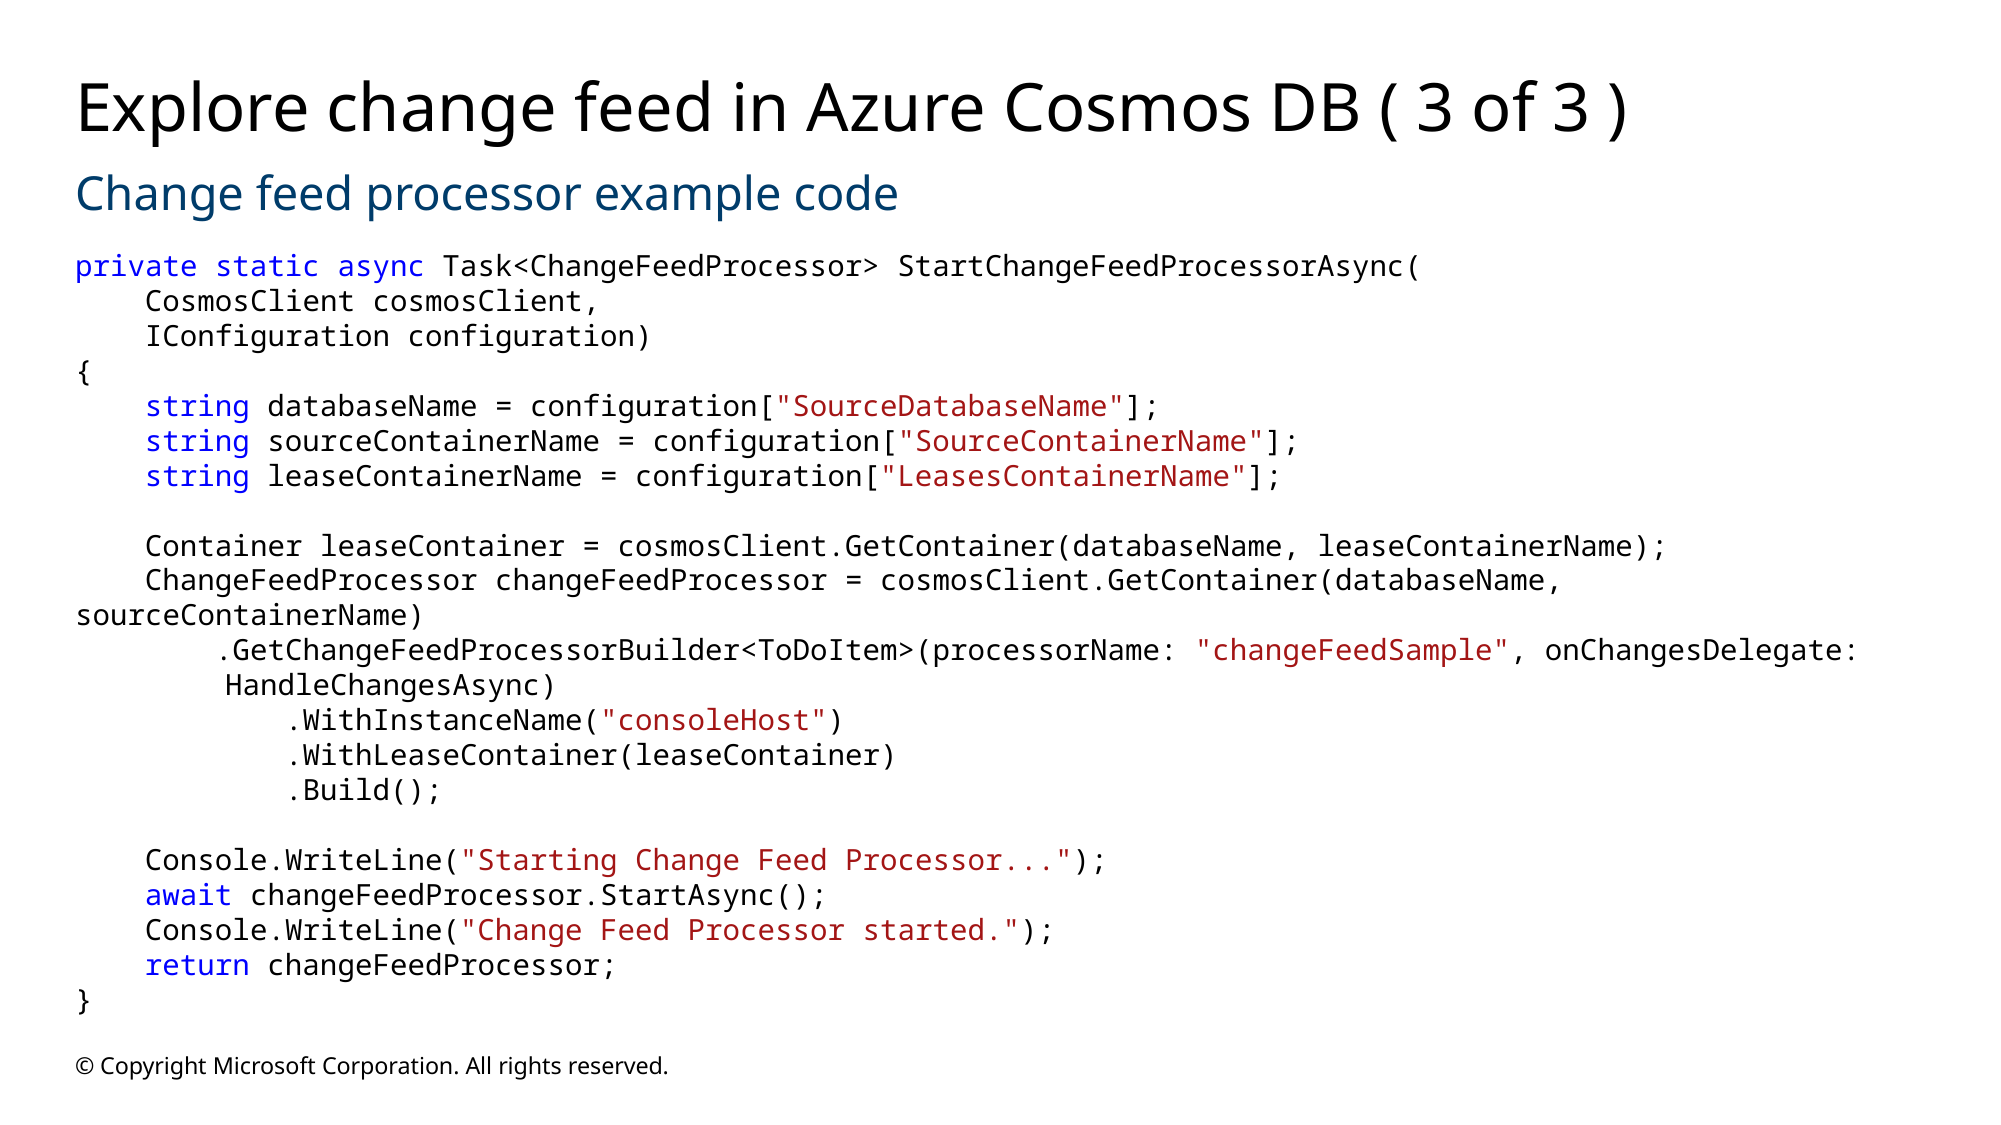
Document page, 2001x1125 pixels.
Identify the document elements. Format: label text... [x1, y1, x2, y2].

list Change feed processor example code [75, 163, 1916, 234]
list private static async Task<ChangeFeedProcessor> StartChangeFeedProcessorAsync( CosmosClient cosmosClient, IConfiguration configuration) { string databaseName = configuration["SourceDatabaseName"]; string sourceContainerName = configuration["SourceContainerName"]; string leaseContainerName = configuration["LeasesContainerName"]; Container leaseContainer = cosmosClient.GetContainer(databaseName, leaseContainerName); ChangeFeedProcessor changeFeedProcessor = cosmosClient.GetContainer(databaseName, sourceContainerName) .GetChangeFeedProcessorBuilder<ToDoItem>(processorName: "changeFeedSample", onChangesDelegate: HandleChangesAsync) .WithInstanceName("consoleHost") .WithLeaseContainer(leaseContainer) .Build(); Console.WriteLine("Starting Change Feed Processor..."); await changeFeedProcessor.StartAsync(); Console.WriteLine("Change Feed Processor started."); return changeFeedProcessor; } [75, 247, 1916, 1030]
title Explore change feed in Azure Cosmos DB ( 3 of 3 ) [75, 67, 1916, 153]
